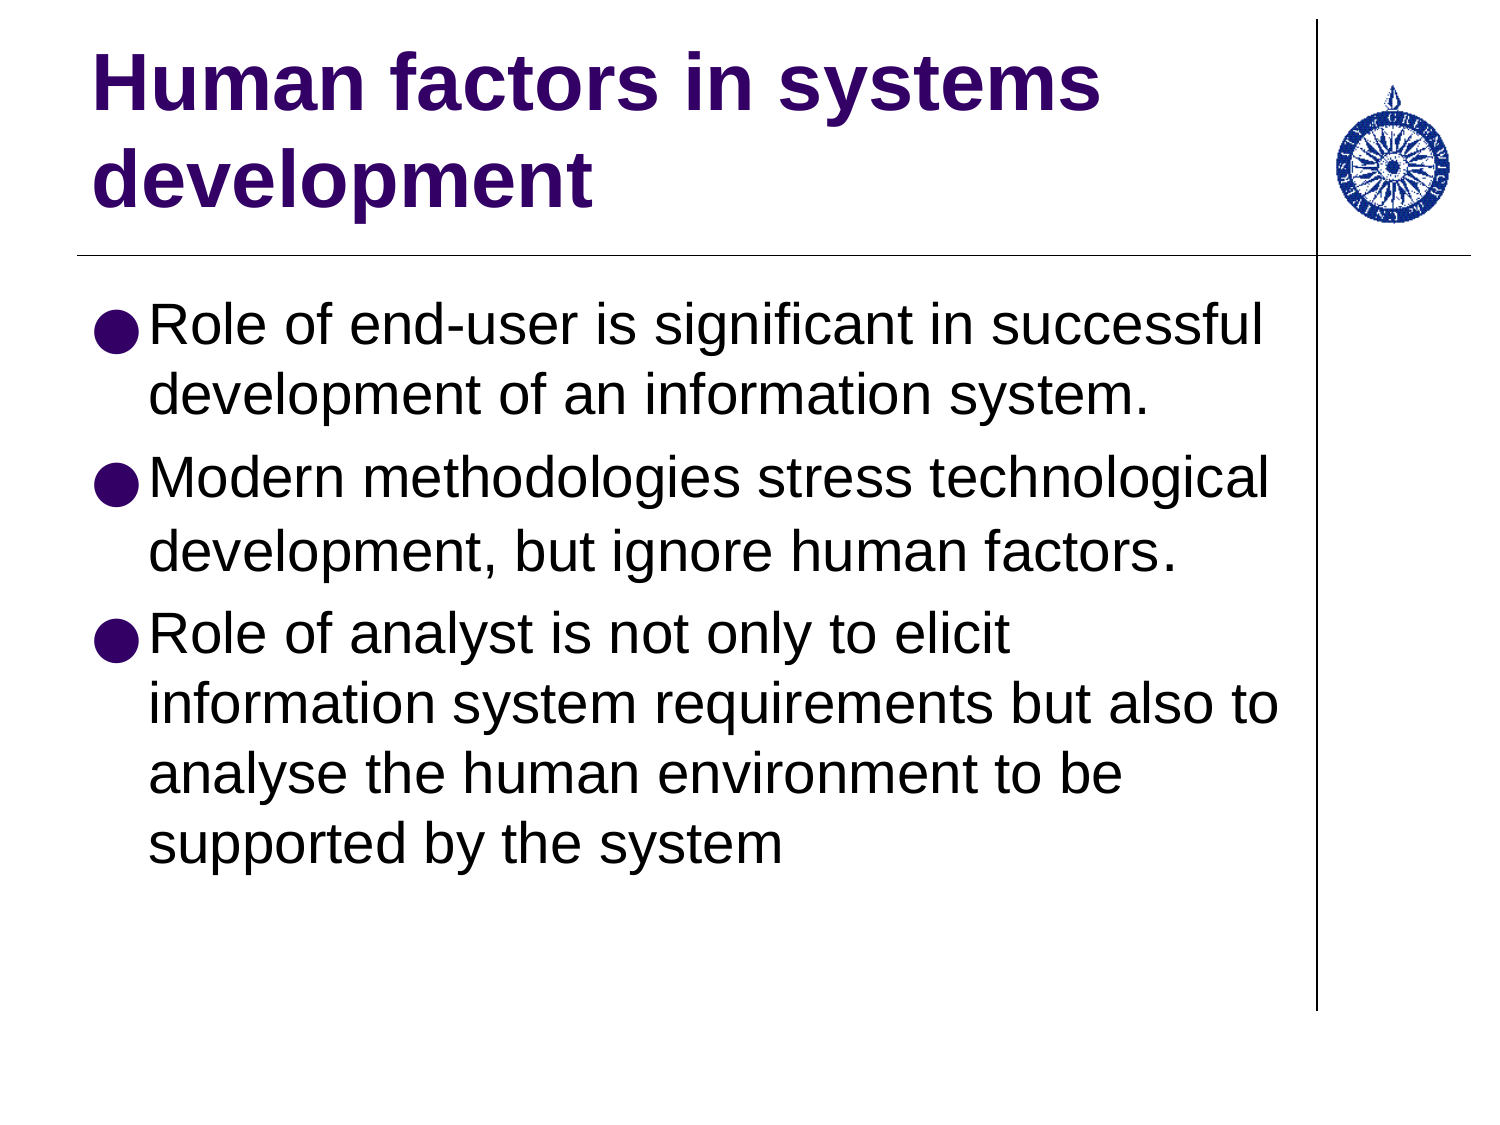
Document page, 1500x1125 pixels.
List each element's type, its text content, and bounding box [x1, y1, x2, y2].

picture [1328, 78, 1463, 255]
title Human factors in systems development [76, 19, 1315, 232]
list Role of end-user is significant in successful development of an information system. Modern methodologies stress technological development, but ignore human factors. Role of analyst is not only to elicit information system requirements but also to analyse the human environment to be supported by the system [76, 278, 1319, 1003]
